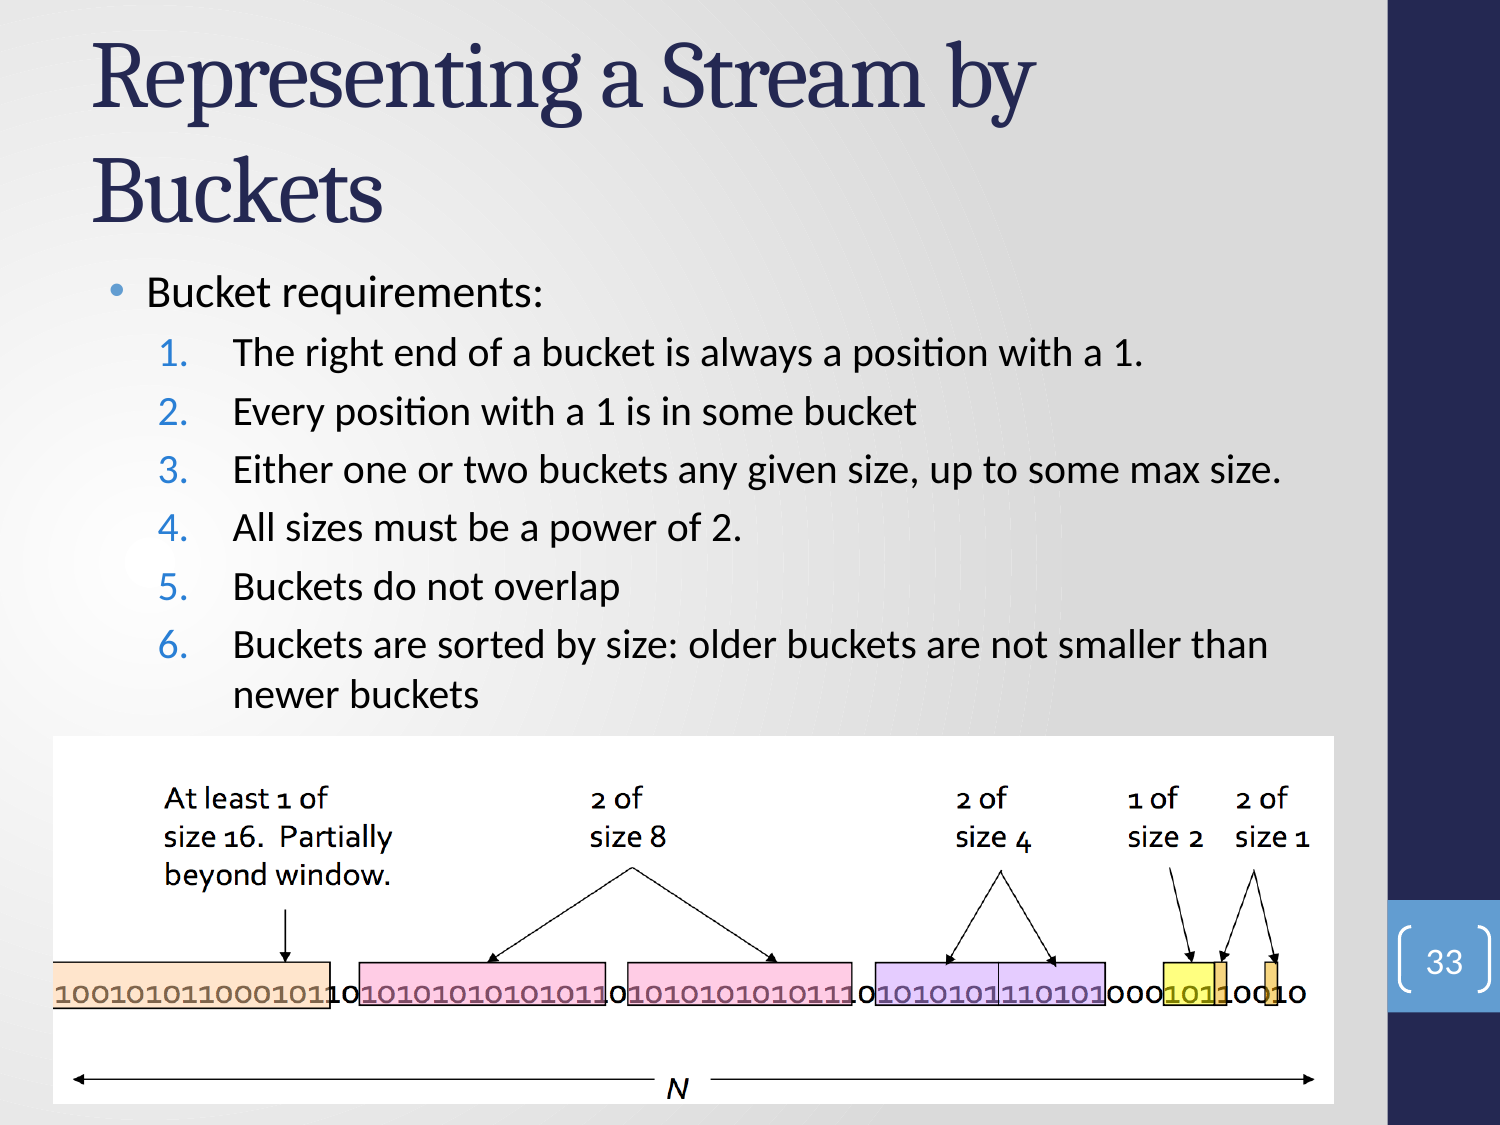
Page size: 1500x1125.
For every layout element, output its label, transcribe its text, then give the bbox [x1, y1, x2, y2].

slide_number 33 [1397, 925, 1492, 994]
picture [53, 736, 1334, 1105]
list Bucket requirements: The right end of a bucket is always a position with a 1. Every position with a 1 is in some bucket Either one or two buckets any given size, up to some max size. All sizes must be a power of 2. Buckets do not overlap Buckets are sorted by size: older buckets are not smaller than newer buckets Buckets disappear when their end-time is > N time units in the past. [75, 254, 1325, 729]
title Representing a Stream by Buckets [75, 45, 1325, 209]
